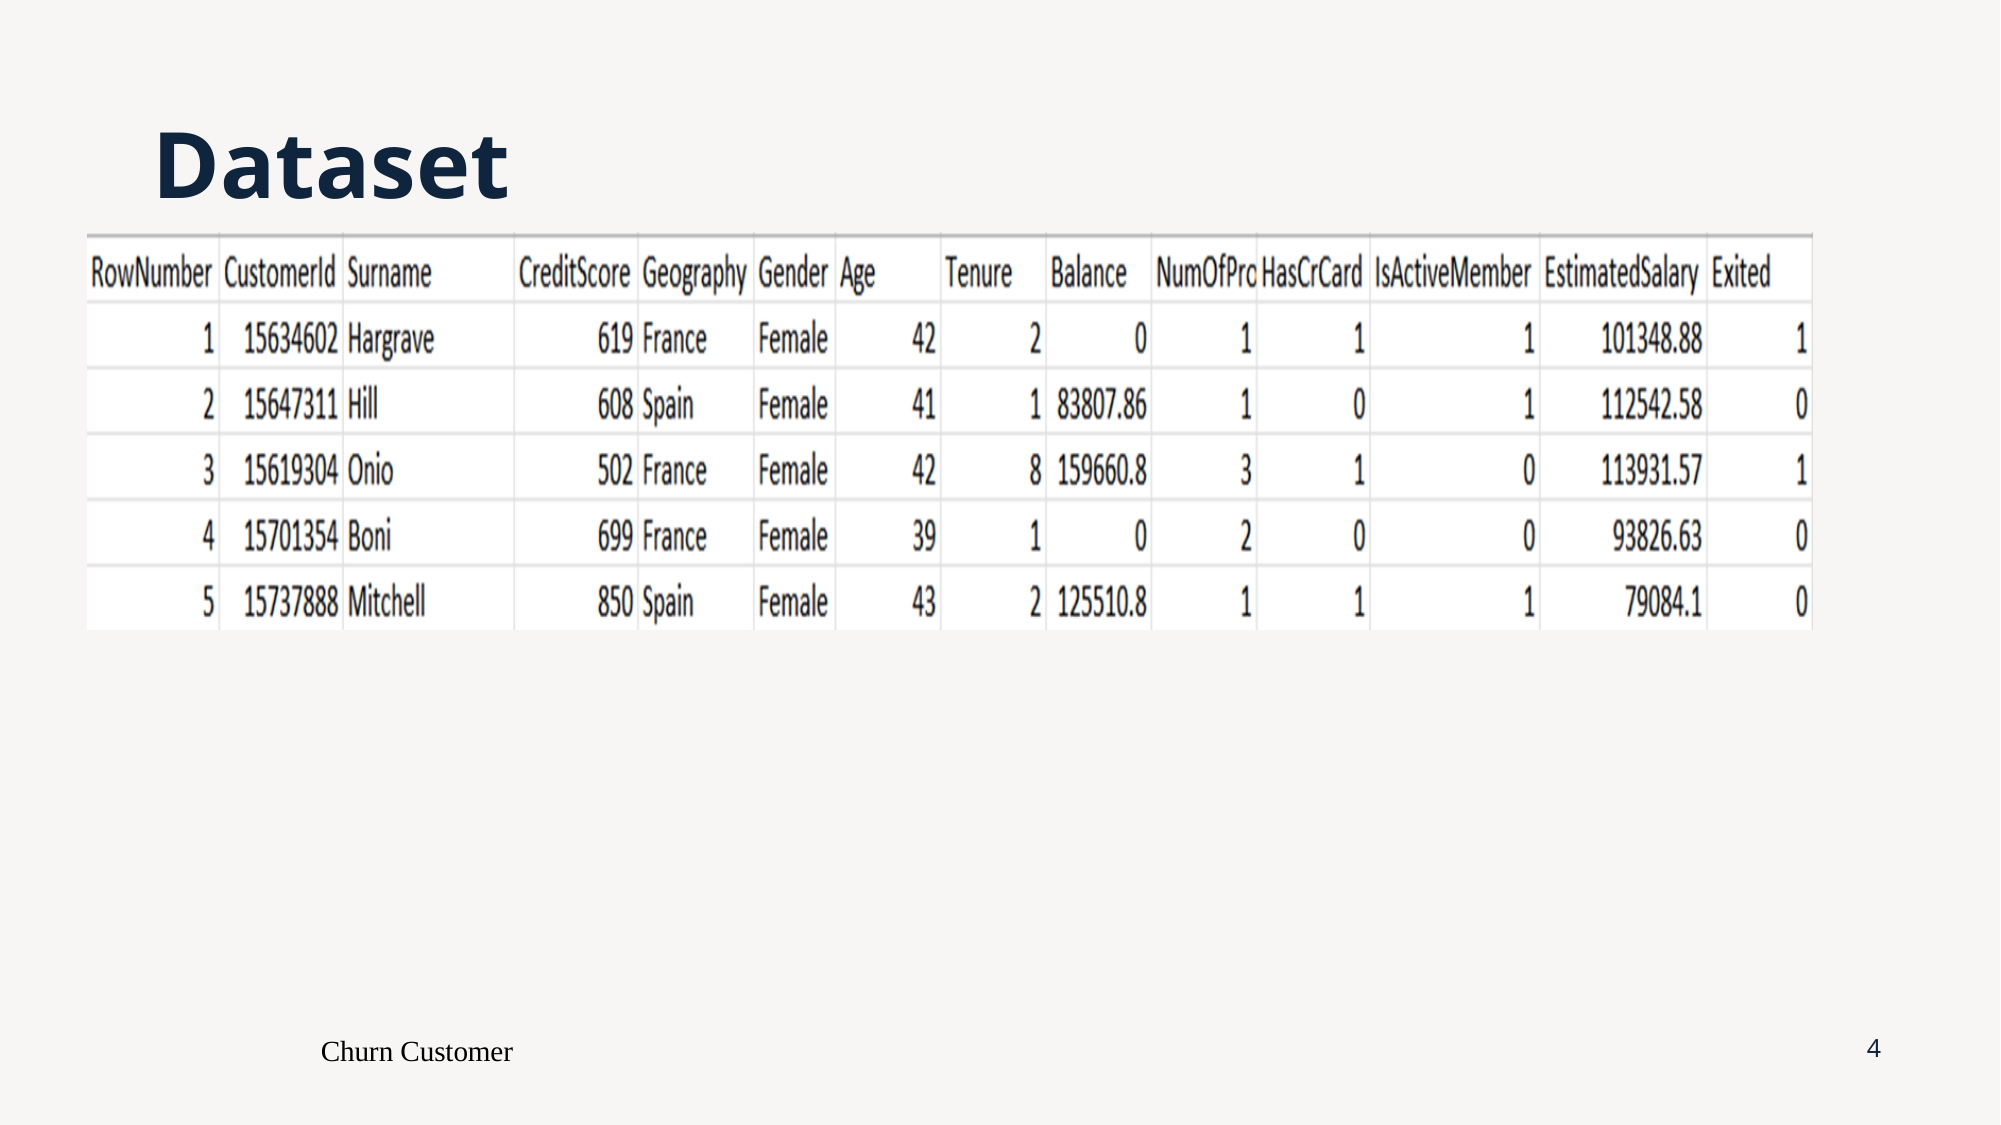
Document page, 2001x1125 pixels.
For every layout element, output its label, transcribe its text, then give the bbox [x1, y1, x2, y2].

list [87, 232, 1813, 630]
title Dataset [137, 59, 1863, 278]
slide_number 4 [1836, 1020, 1912, 1080]
footer Churn Customer [79, 1020, 755, 1080]
